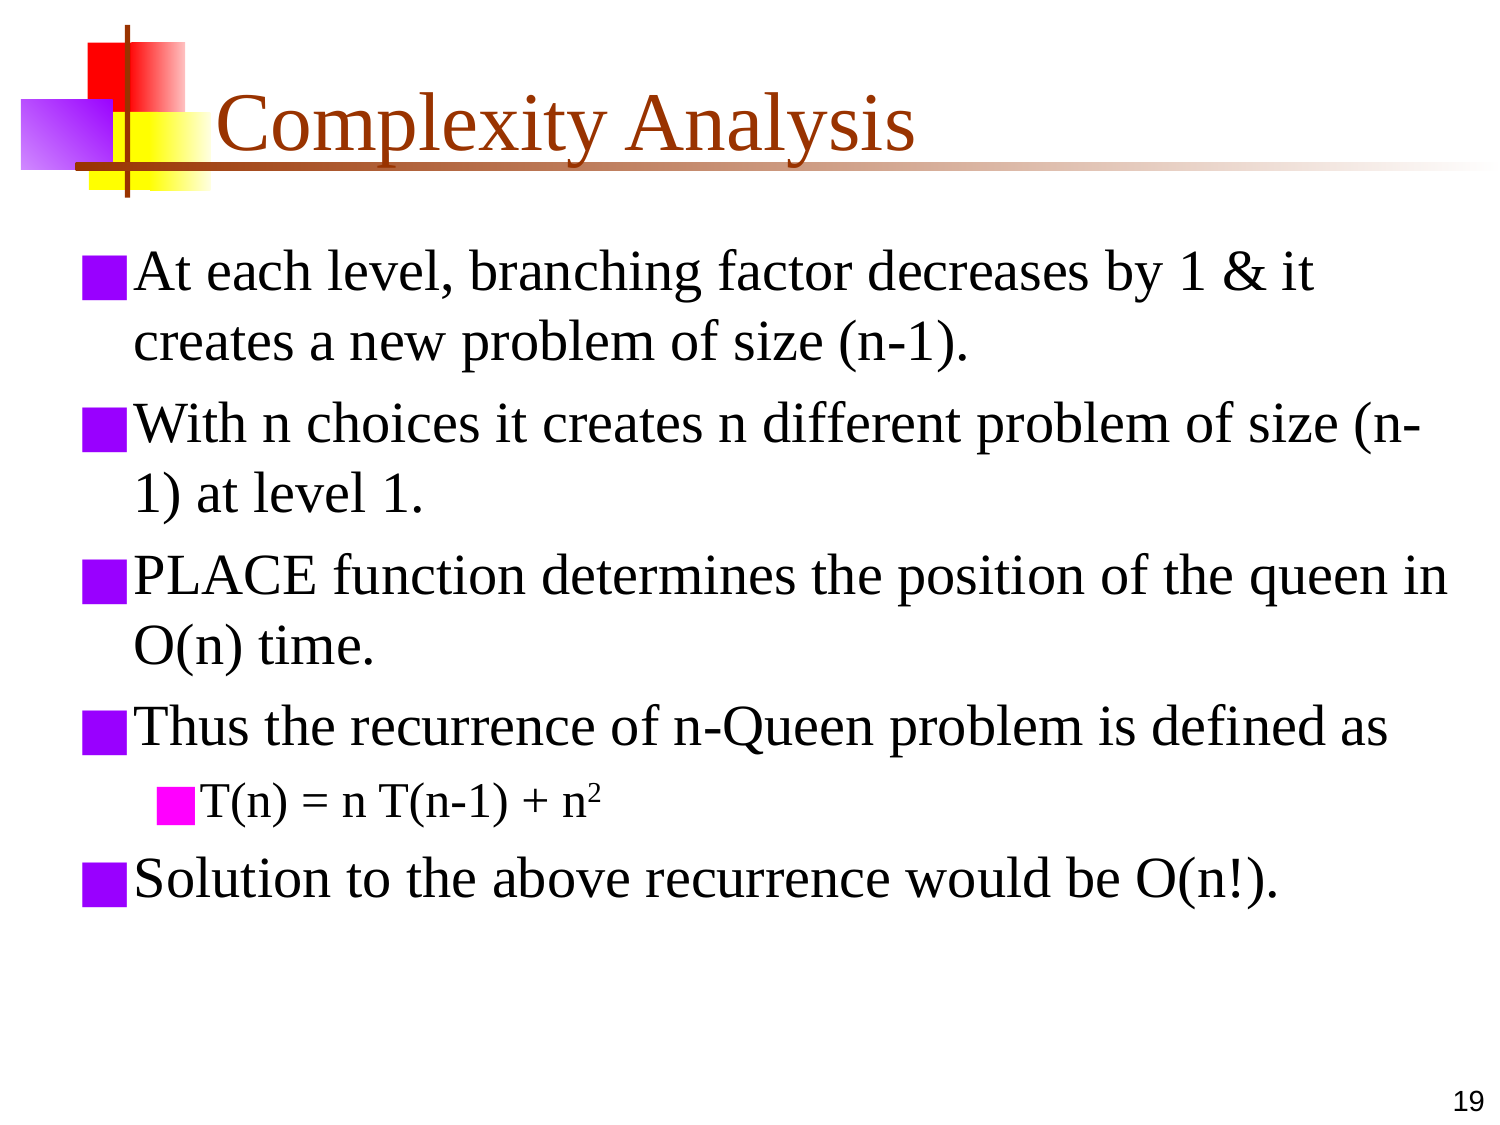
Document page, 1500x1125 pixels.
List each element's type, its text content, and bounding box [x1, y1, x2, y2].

title Complexity Analysis [200, 37, 1479, 175]
list At each level, branching factor decreases by 1 & it creates a new problem of size (n-1). With n choices it creates n different problem of size (n-1) at level 1. PLACE function determines the position of the queen in O(n) time. Thus the recurrence of n-Queen problem is defined as T(n) = n T(n-1) + n2 Solution to the above recurrence would be O(n!). [62, 224, 1469, 1006]
text_box ‹#› [1187, 1049, 1500, 1125]
